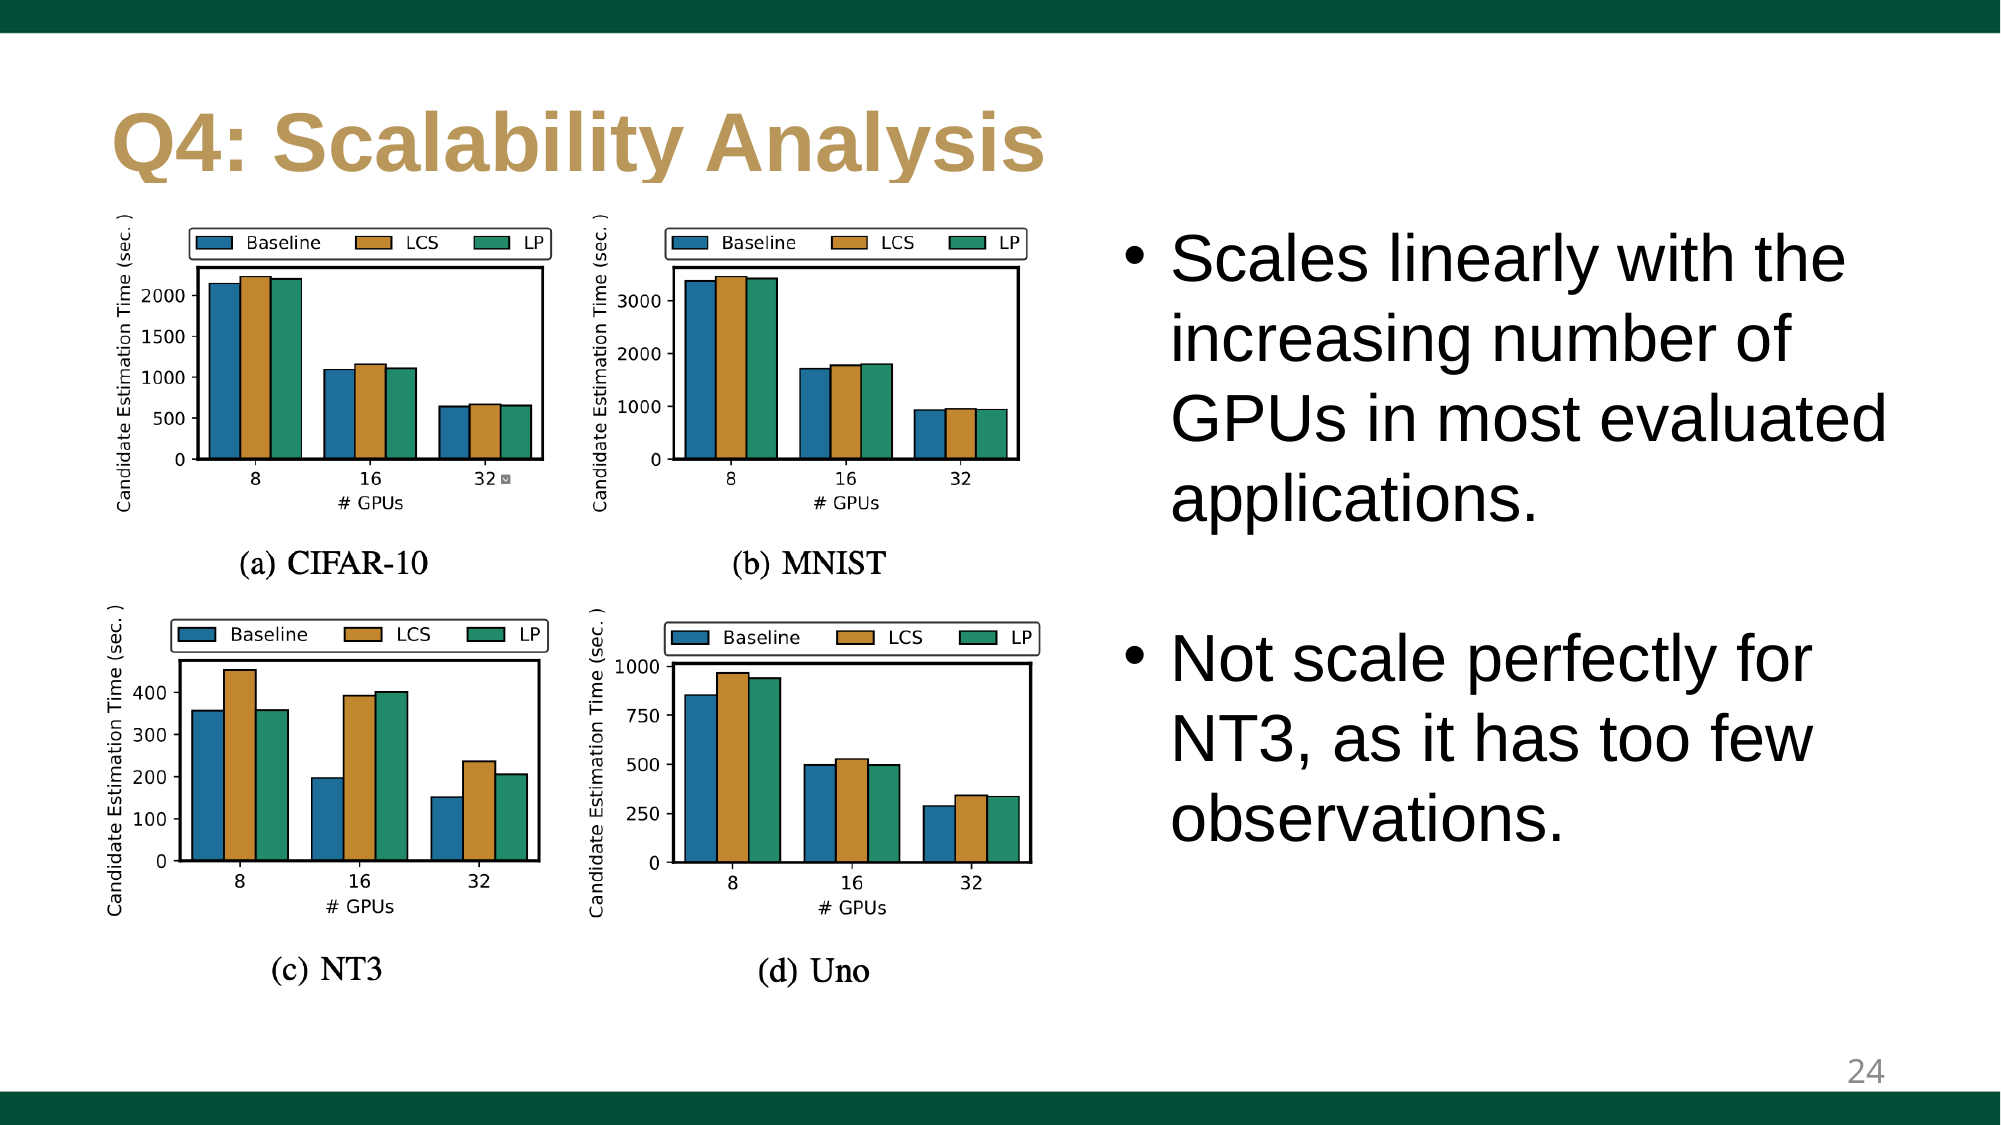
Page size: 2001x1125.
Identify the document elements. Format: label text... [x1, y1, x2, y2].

slide_number 24 [1433, 1042, 1900, 1103]
picture [0, 0, 2001, 1125]
title Q4: Scalability Analysis [96, 43, 1896, 232]
text_box Scales linearly with the increasing number of GPUs in most evaluated applications. Not scale perfectly for NT3, as it has too few observations. [1108, 207, 1963, 862]
